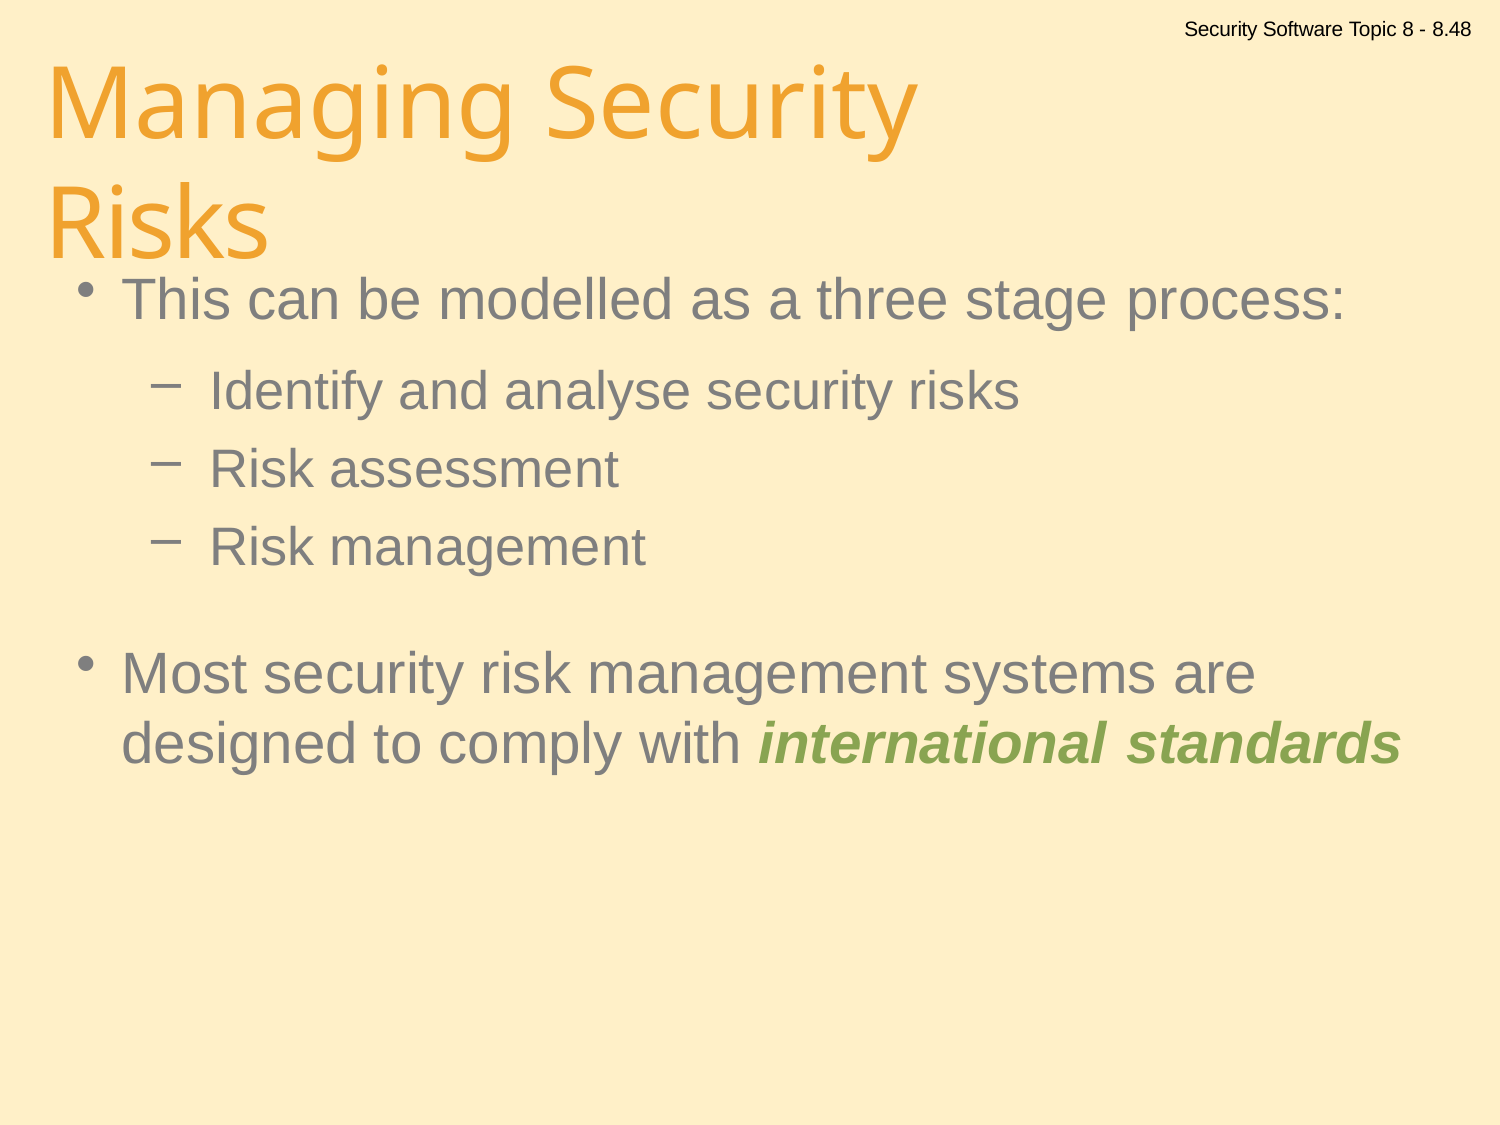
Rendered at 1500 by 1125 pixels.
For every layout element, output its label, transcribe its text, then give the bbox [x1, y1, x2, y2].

title Managing Security Risks [42, 36, 1057, 279]
text_box This can be modelled as a three stage process: Identify and analyse security risks Risk assessment Risk management Most security risk management systems are designed to comply with international standards [74, 233, 1409, 776]
text_box Security Software Topic 8 - 8.48 [1182, 13, 1488, 41]
